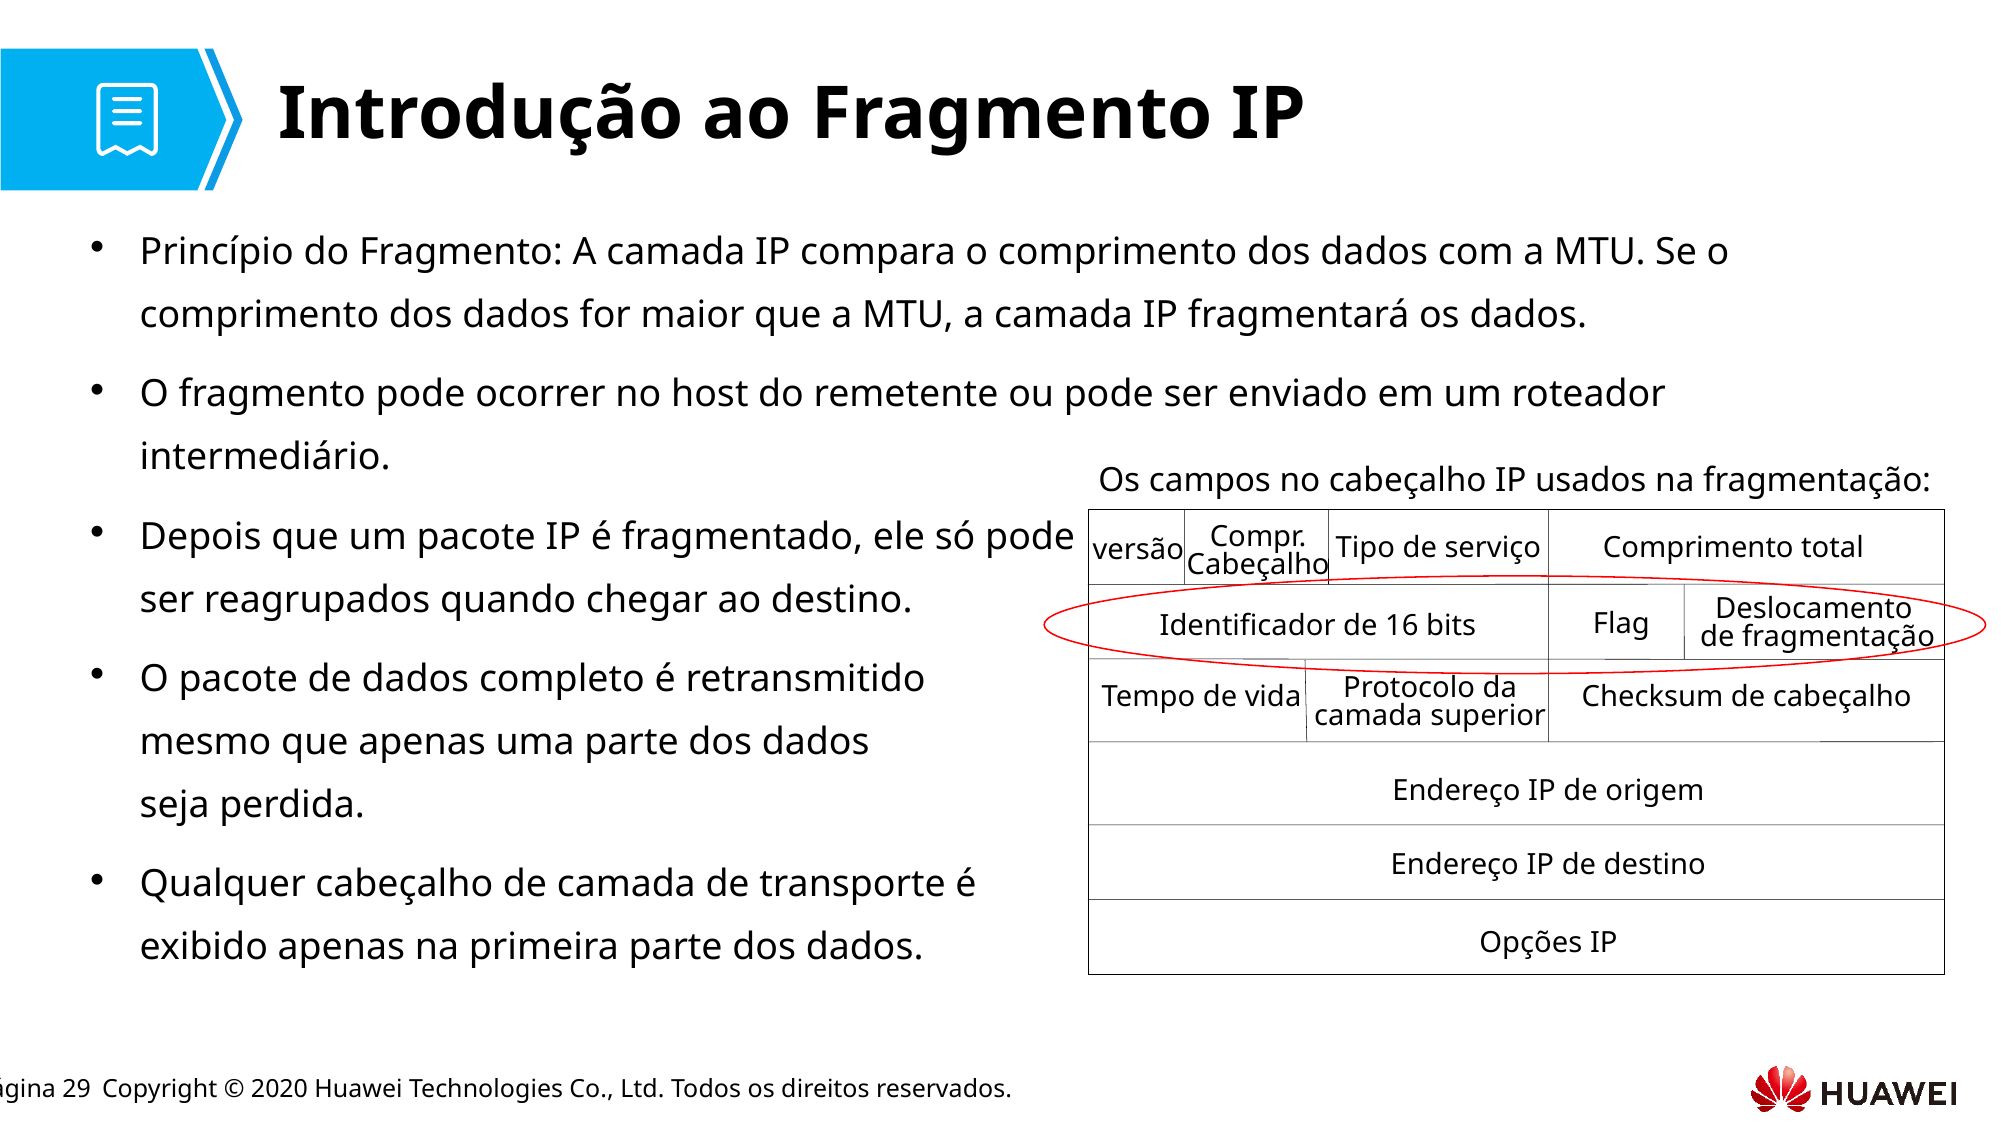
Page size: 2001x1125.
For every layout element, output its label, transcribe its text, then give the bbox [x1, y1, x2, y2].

picture [1751, 1066, 1956, 1112]
list Princípio do Fragmento: A camada IP compara o comprimento dos dados com a MTU. Se o comprimento dos dados for maior que a MTU, a camada IP fragmentará os dados. O fragmento pode ocorrer no host do remetente ou pode ser enviado em um roteador intermediário. Depois que um pacote IP é fragmentado, ele só pode ser reagrupados quando chegar ao destino. O pacote de dados completo é retransmitido mesmo que apenas uma parte dos dados seja perdida. Qualquer cabeçalho de camada de transporte é exibido apenas na primeira parte dos dados. [76, 202, 1927, 971]
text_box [1044, 509, 1986, 975]
text_box Os campos no cabeçalho IP usados na fragmentação: [1083, 450, 1948, 506]
title Introdução ao Fragmento IP [261, 67, 1875, 173]
